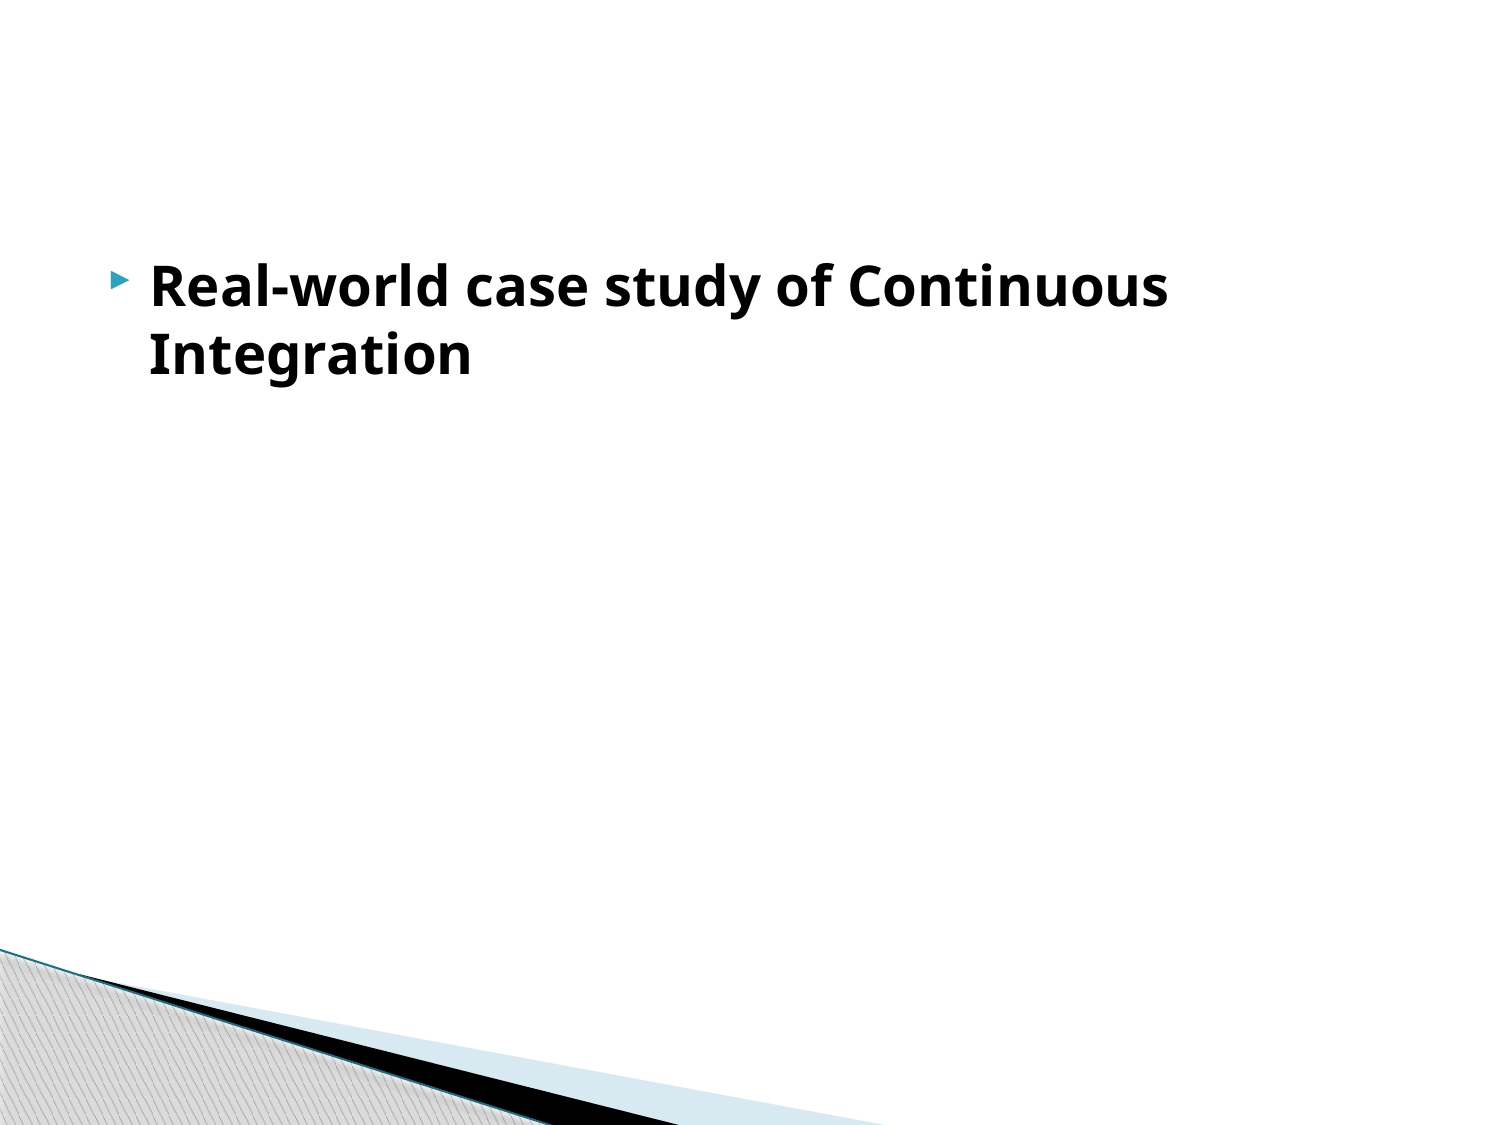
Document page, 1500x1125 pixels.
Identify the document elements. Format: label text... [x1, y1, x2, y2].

list Real-world case study of Continuous Integration [75, 243, 1425, 986]
